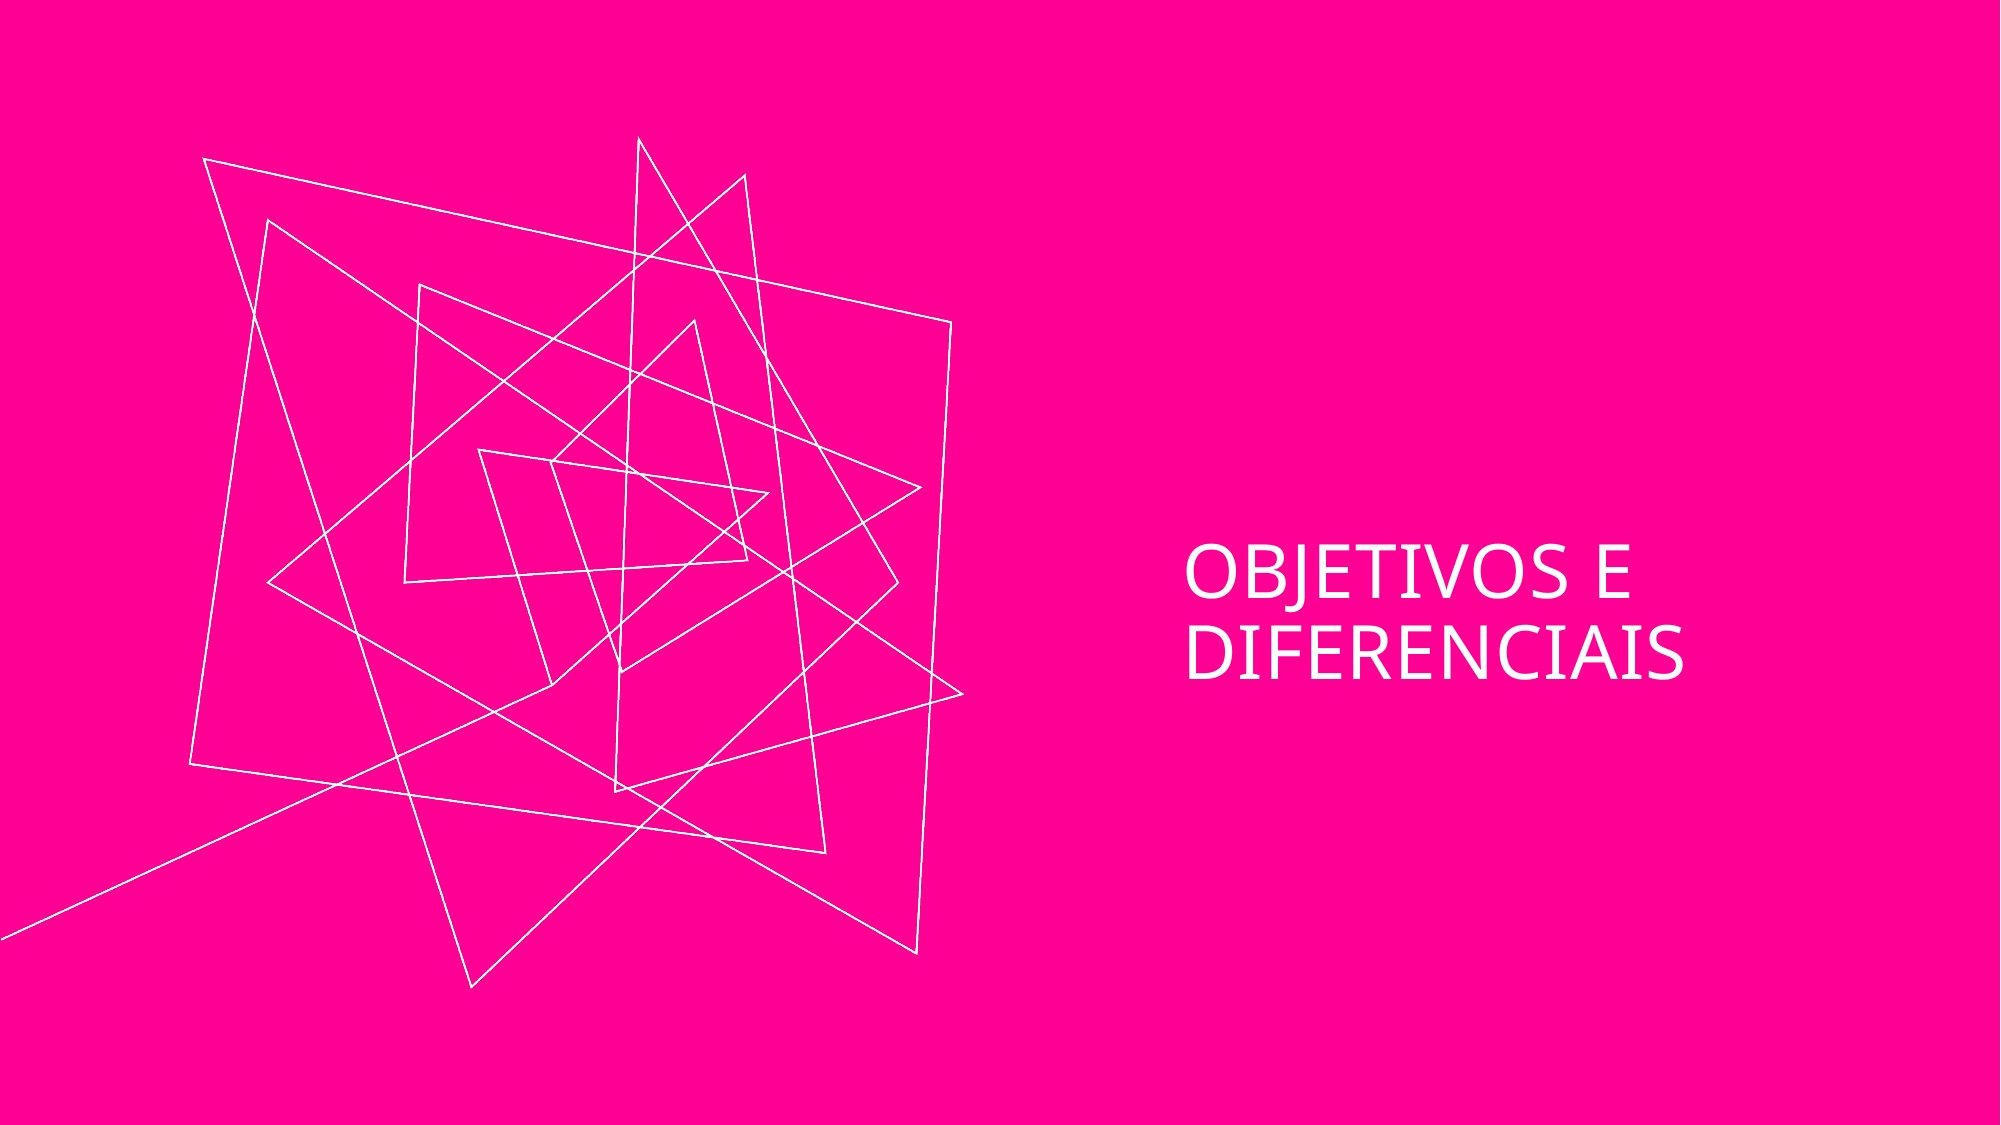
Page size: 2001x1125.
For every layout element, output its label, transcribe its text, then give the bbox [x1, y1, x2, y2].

title OBJETIVOS e diferenciais [1167, 421, 1855, 704]
picture [0, 135, 965, 989]
